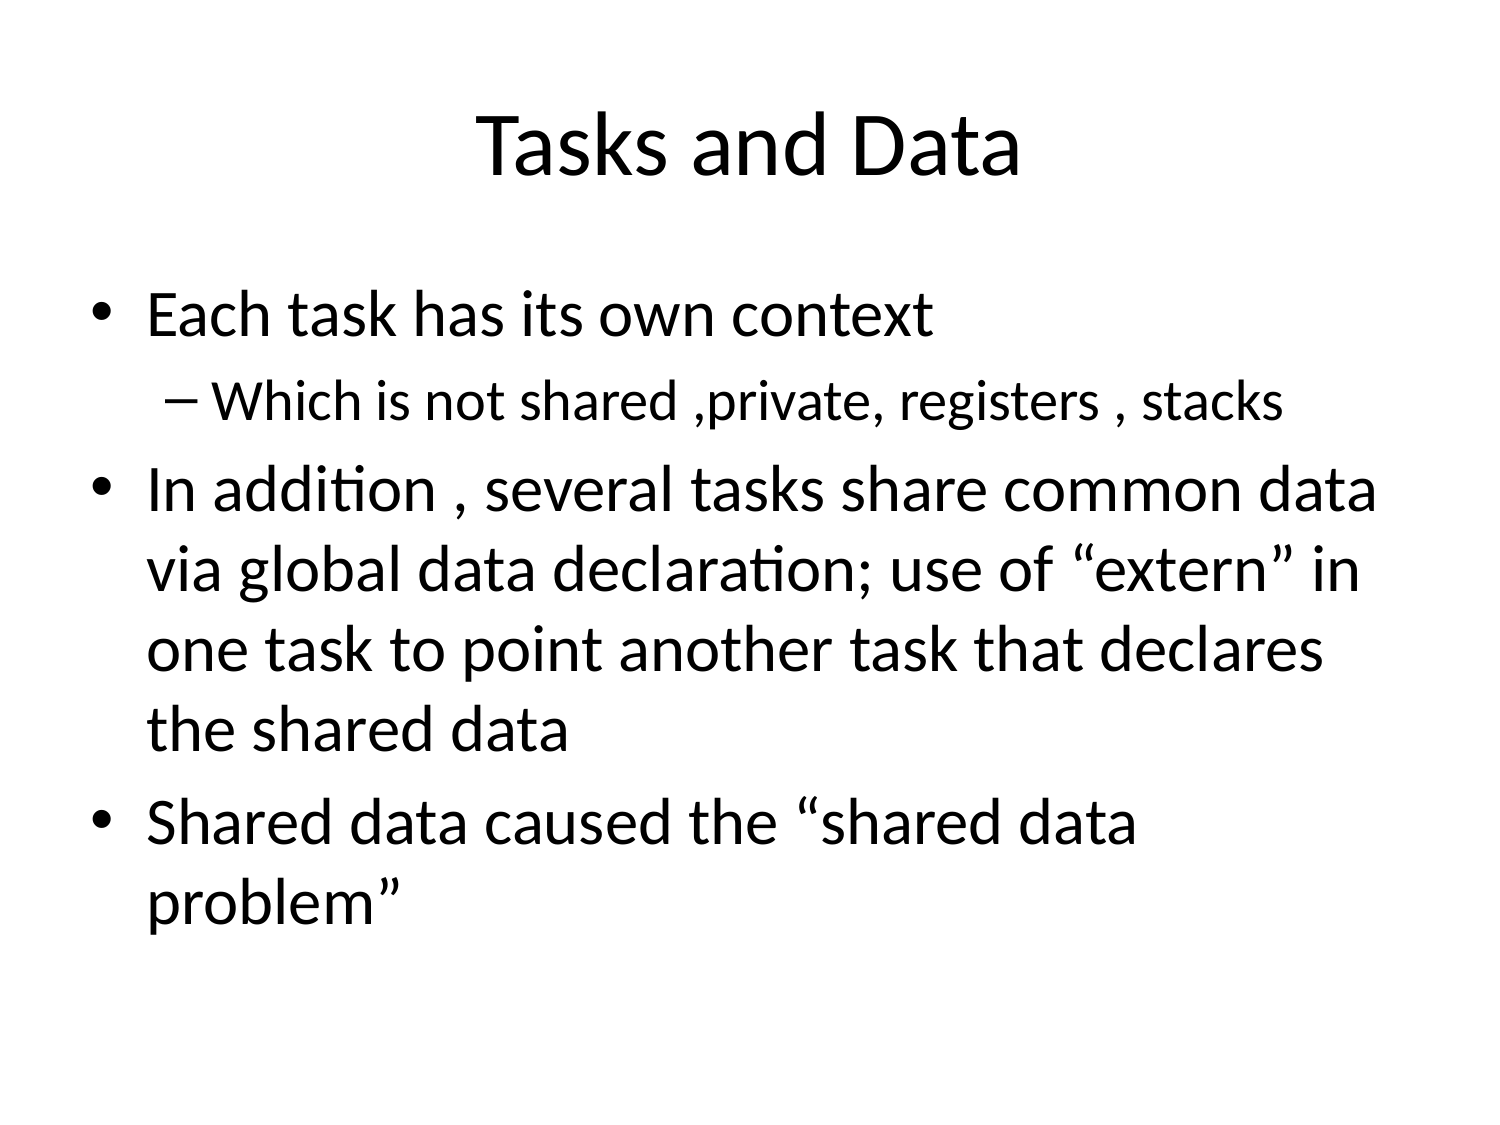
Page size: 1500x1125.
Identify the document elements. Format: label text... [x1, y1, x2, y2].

list Each task has its own context Which is not shared ,private, registers , stacks In addition , several tasks share common data via global data declaration; use of “extern” in one task to point another task that declares the shared data Shared data caused the “shared data problem” [75, 262, 1425, 1005]
title Tasks and Data [75, 45, 1425, 233]
